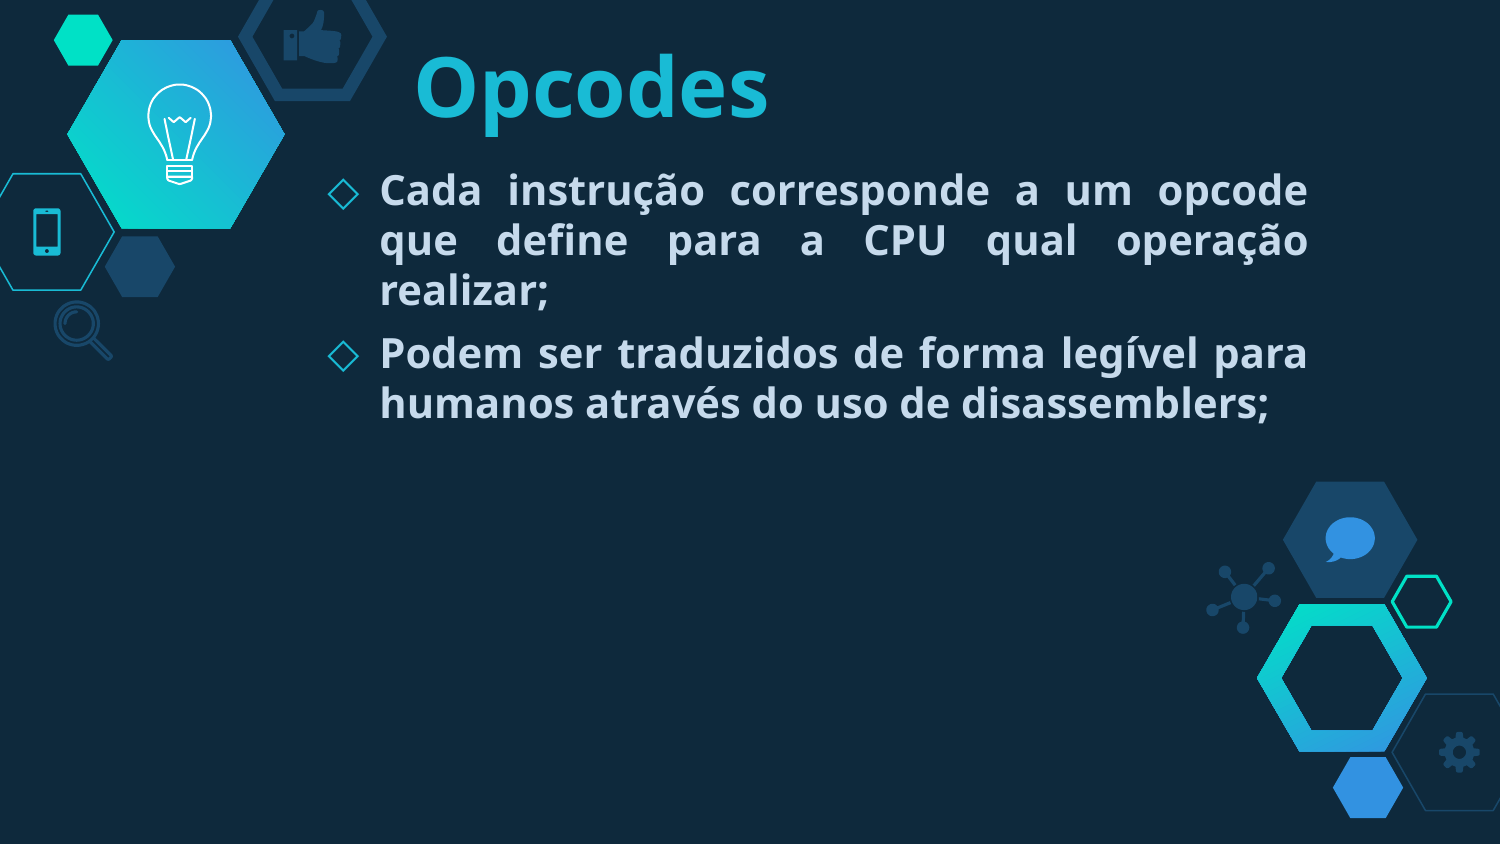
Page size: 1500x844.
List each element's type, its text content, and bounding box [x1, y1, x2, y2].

title Opcodes [398, 43, 1210, 149]
list Cada instrução corresponde a um opcode que define para a CPU qual operação realizar; Podem ser traduzidos de forma legível para humanos através do uso de disassemblers; [289, 149, 1325, 776]
